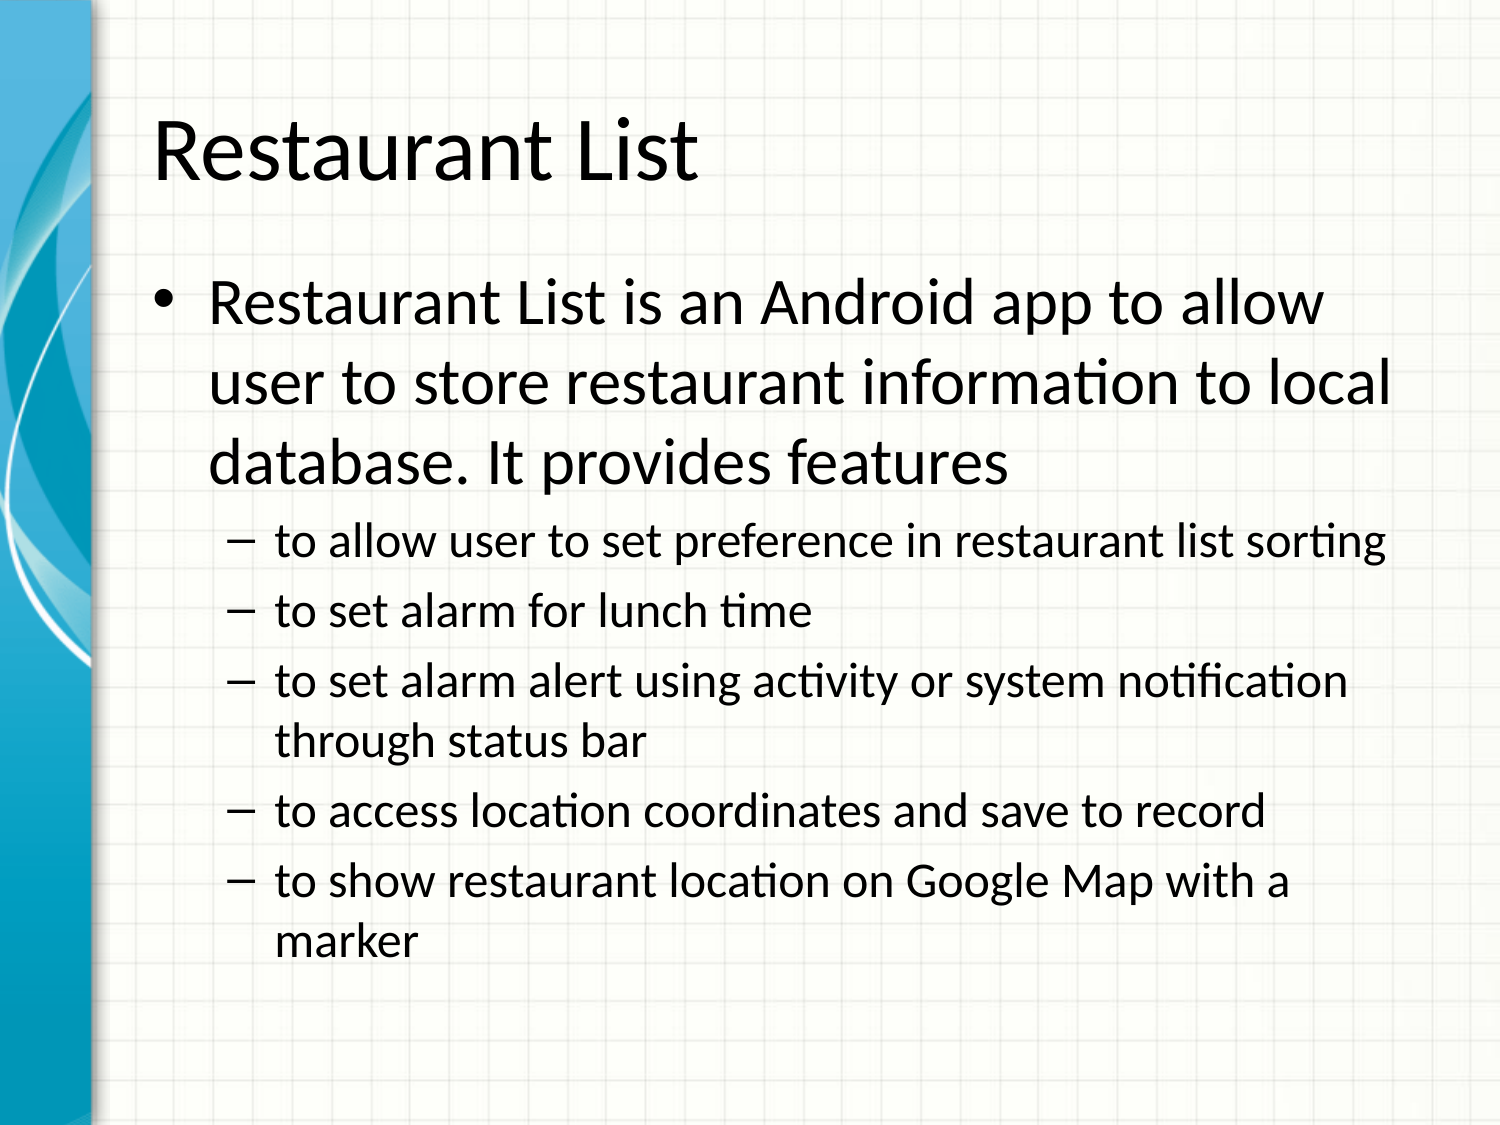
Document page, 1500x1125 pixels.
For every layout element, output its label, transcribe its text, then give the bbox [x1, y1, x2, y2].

list Restaurant List is an Android app to allow user to store restaurant information to local database. It provides features to allow user to set preference in restaurant list sorting to set alarm for lunch time to set alarm alert using activity or system notification through status bar to access location coordinates and save to record to show restaurant location on Google Map with a marker [137, 249, 1450, 1063]
picture [0, 0, 1500, 1125]
title Restaurant List [137, 50, 1463, 238]
